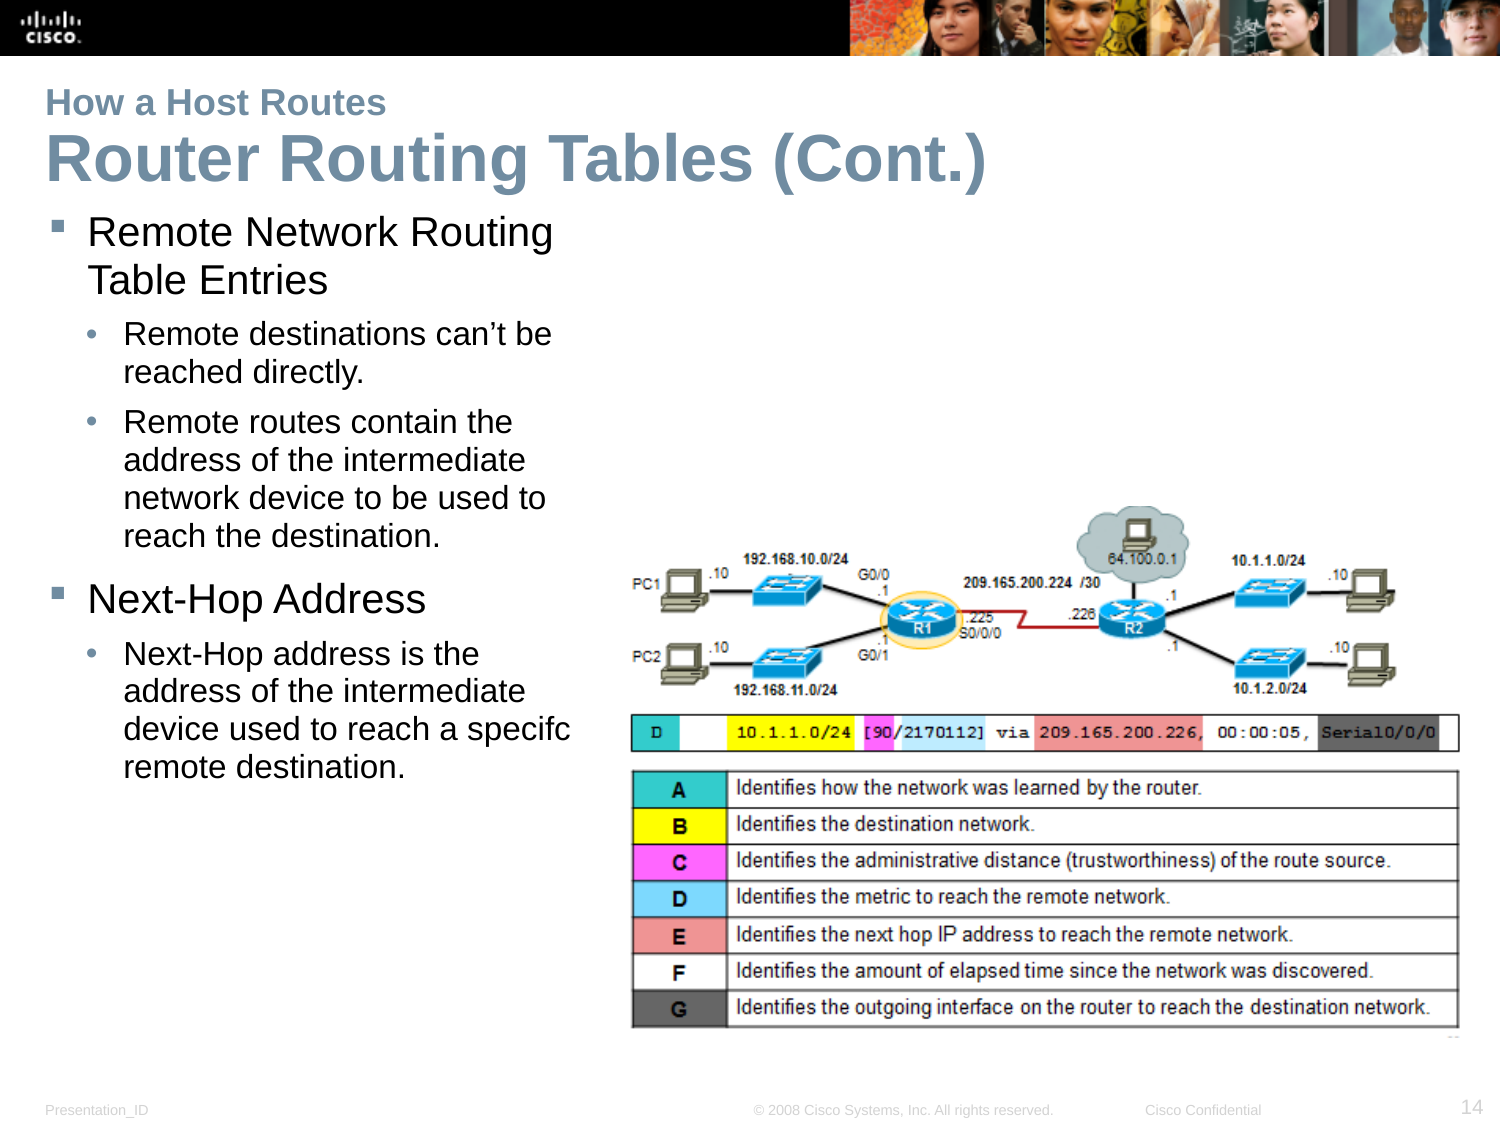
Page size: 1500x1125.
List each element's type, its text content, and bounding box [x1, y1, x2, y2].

list Remote Network Routing Table Entries Remote destinations can’t be reached directly. Remote routes contain the address of the intermediate network device to be used to reach the destination. Next-Hop Address Next-Hop address is the address of the intermediate device used to reach a specifc remote destination. [34, 202, 618, 1038]
picture [616, 506, 1472, 1038]
picture [0, 0, 1500, 56]
title How a Host Routes Router Routing Tables (Cont.) [31, 64, 1471, 203]
